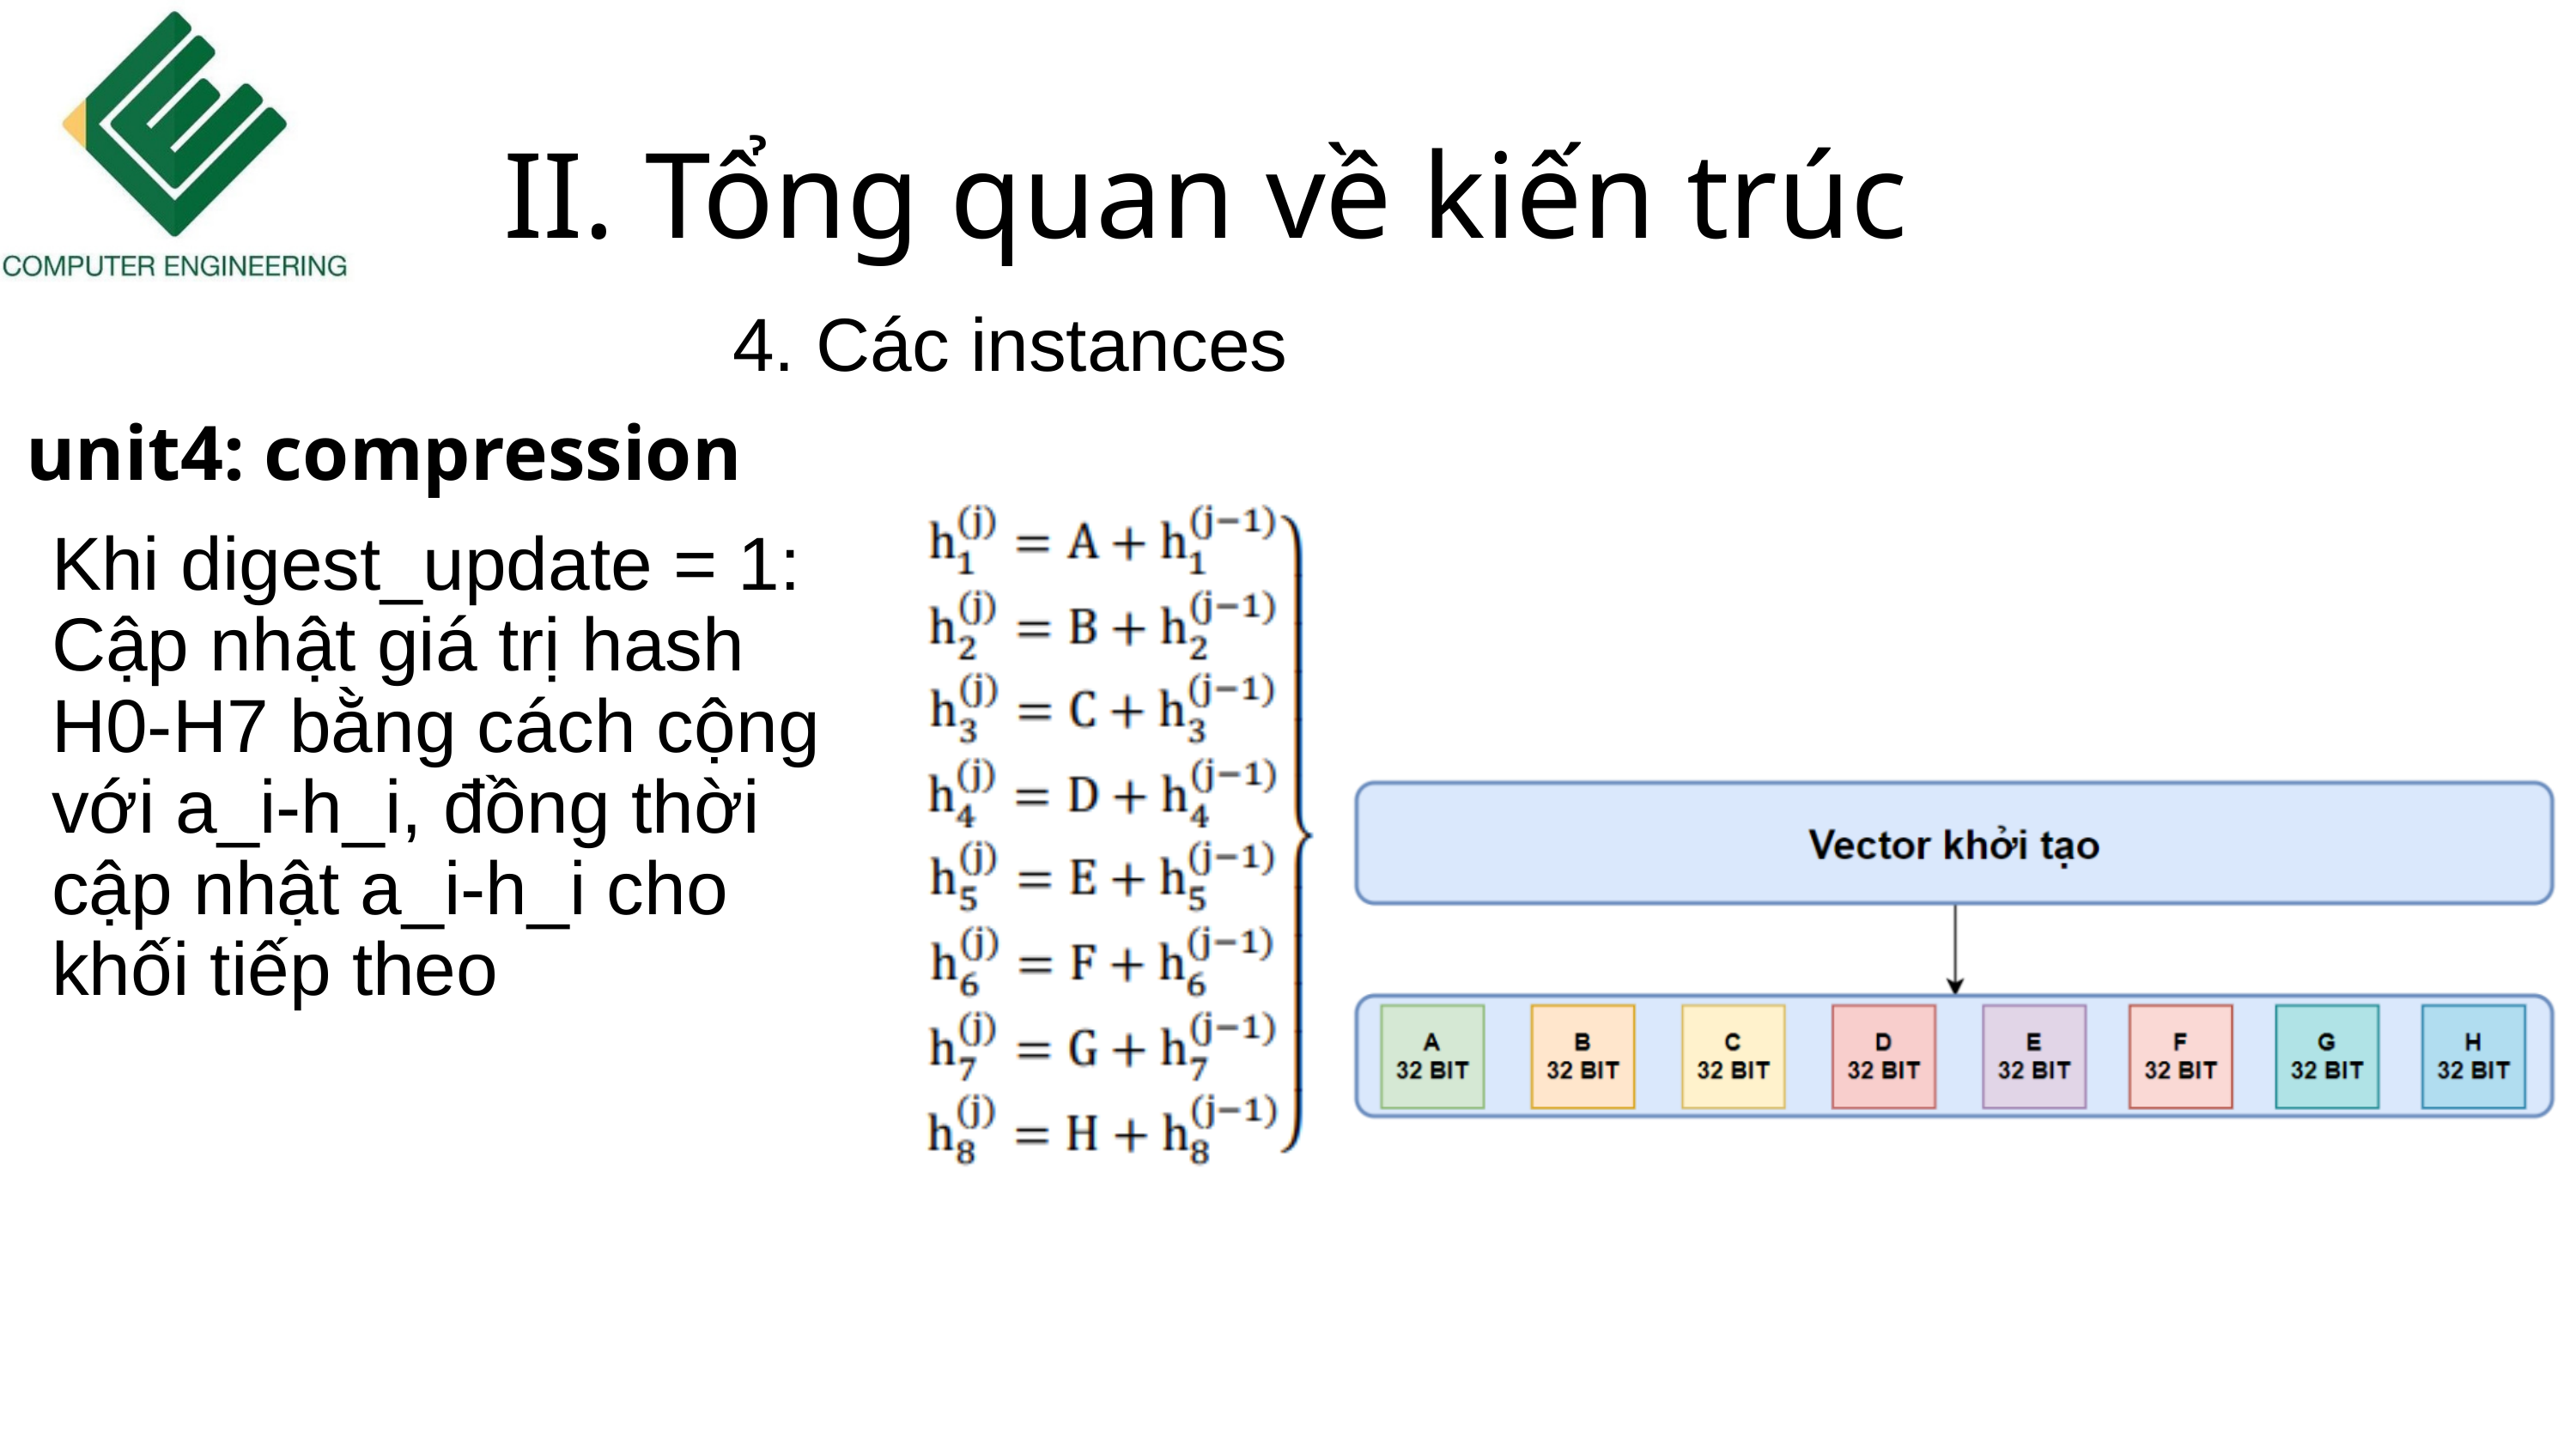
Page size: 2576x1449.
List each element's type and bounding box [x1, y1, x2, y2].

text_box [823, 536, 1410, 1181]
text_box [26, 415, 2228, 526]
text_box [0, 0, 355, 282]
text_box [503, 107, 2576, 282]
text_box [732, 306, 1844, 417]
text_box [1340, 758, 2576, 1127]
text_box [51, 525, 848, 1038]
